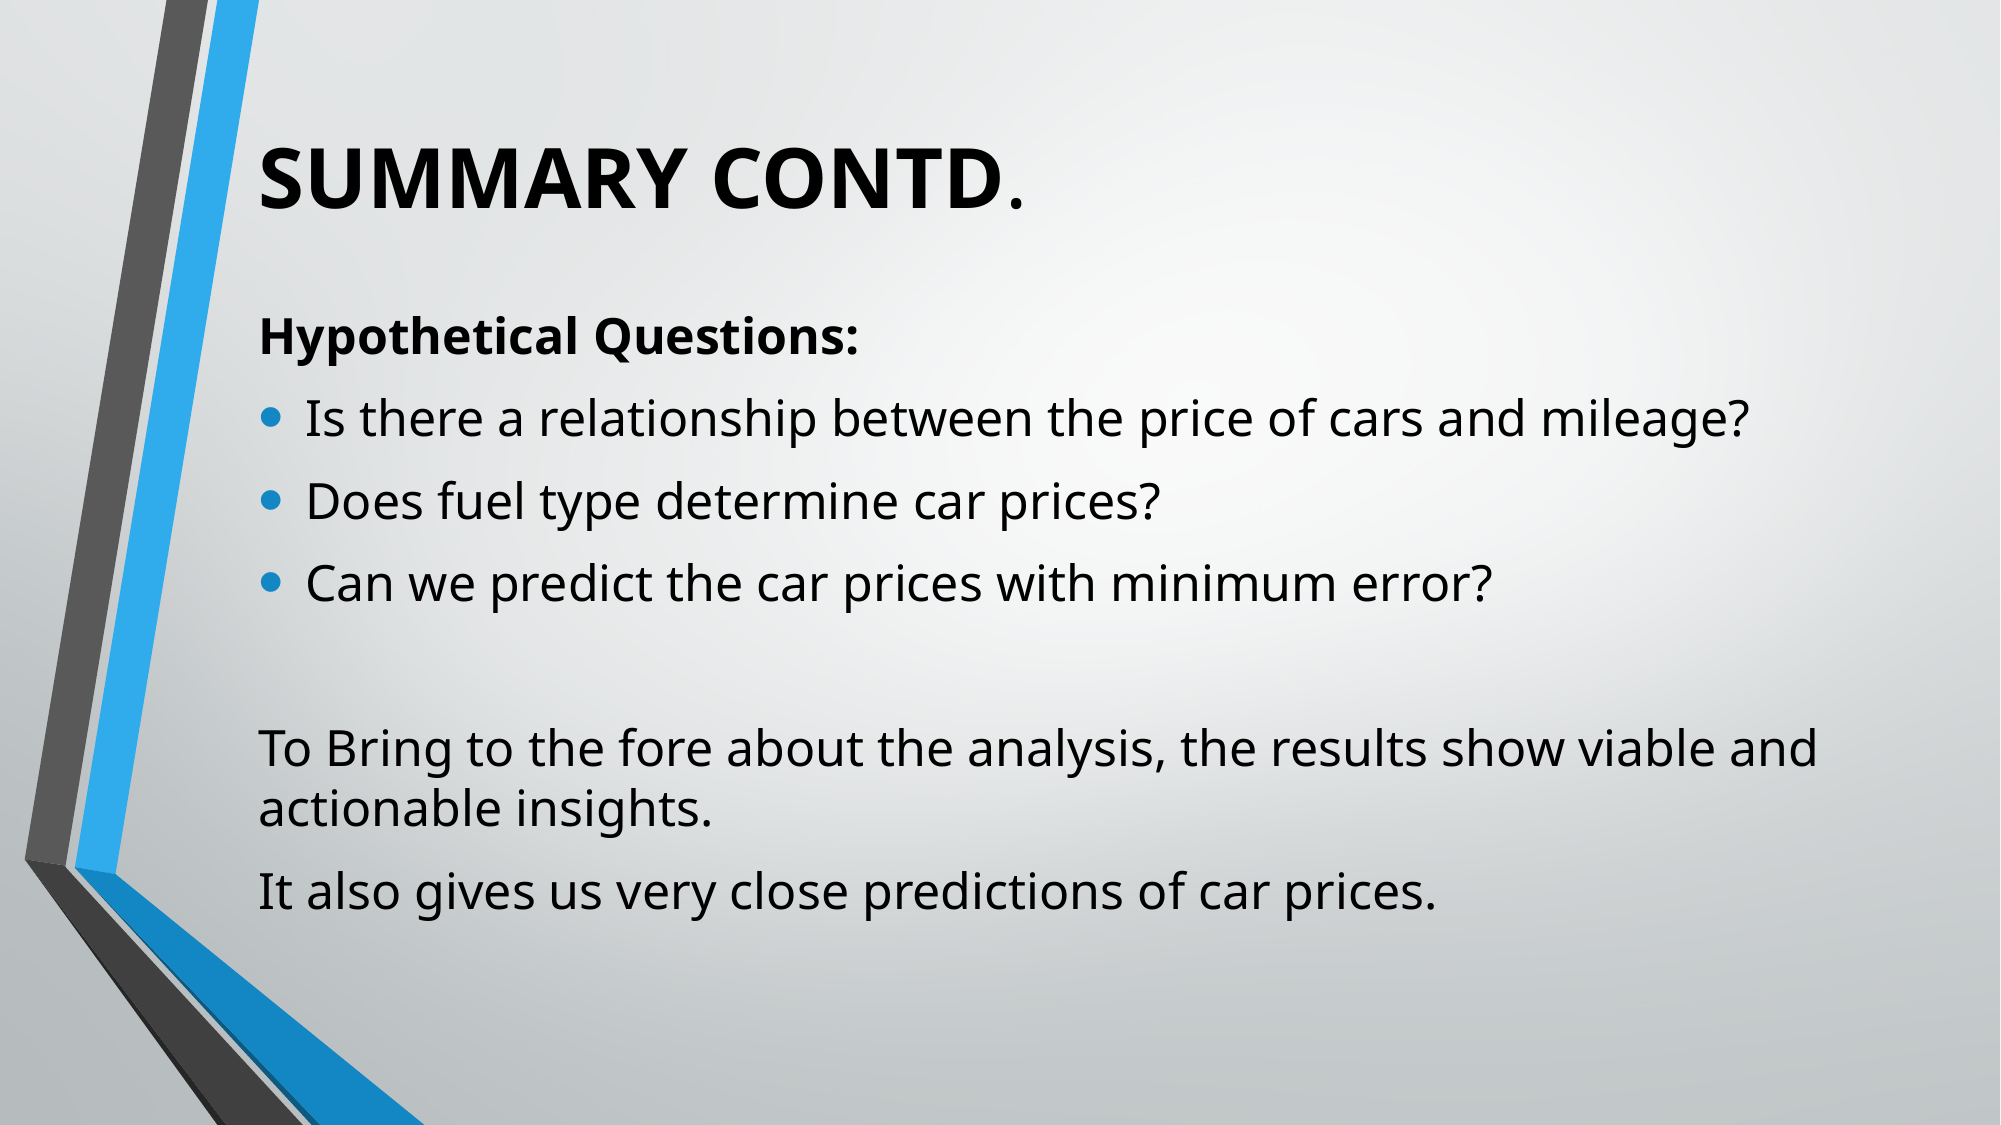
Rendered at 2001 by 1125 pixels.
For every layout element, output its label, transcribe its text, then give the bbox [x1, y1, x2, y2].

list Hypothetical Questions: Is there a relationship between the price of cars and mileage? Does fuel type determine car prices? Can we predict the car prices with minimum error? To Bring to the fore about the analysis, the results show viable and actionable insights. It also gives us very close predictions of car prices. [243, 273, 1887, 950]
title SUMMARY CONTD. [243, 112, 1887, 238]
